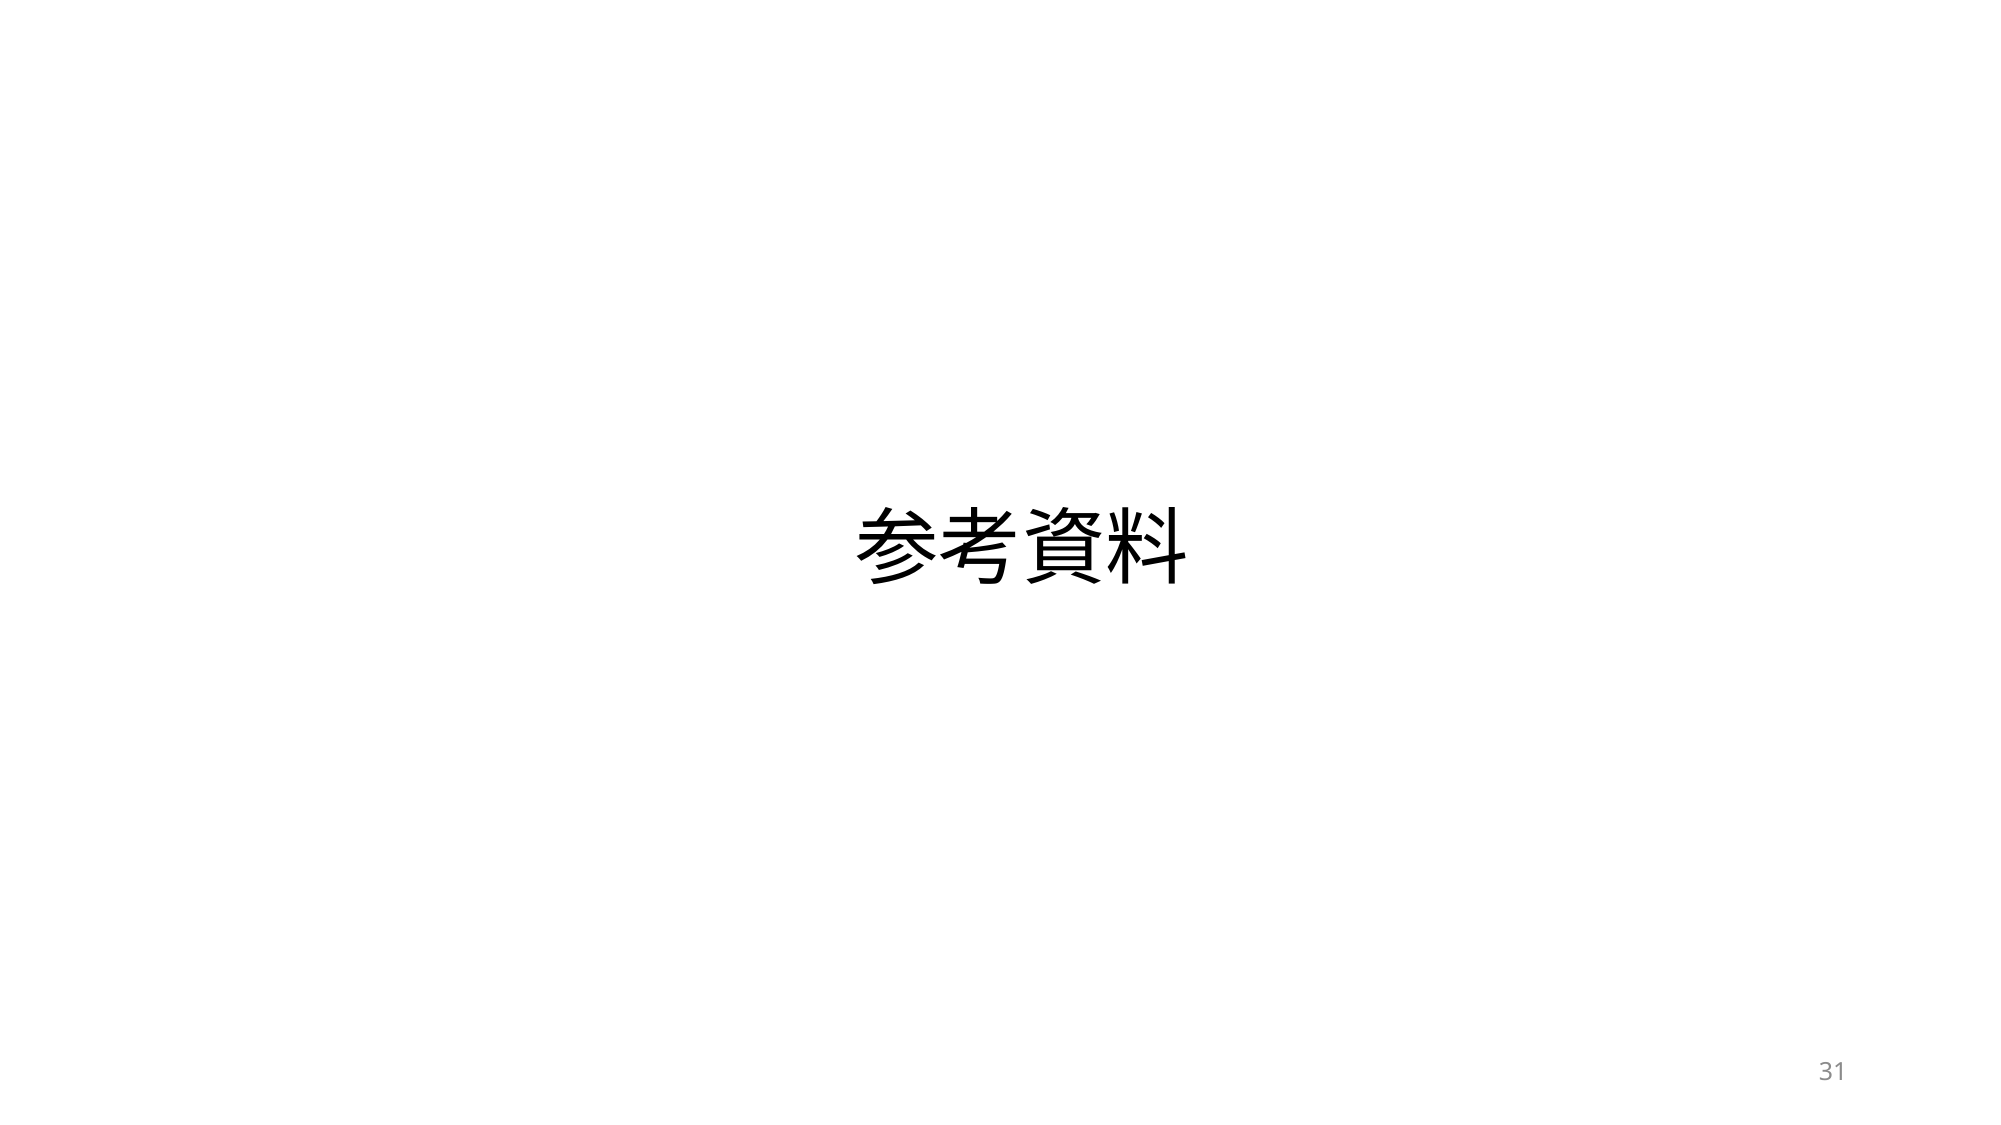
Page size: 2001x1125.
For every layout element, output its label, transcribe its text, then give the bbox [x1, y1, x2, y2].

text_box 参考資料 [841, 486, 1204, 602]
slide_number 31 [1412, 1042, 1863, 1103]
